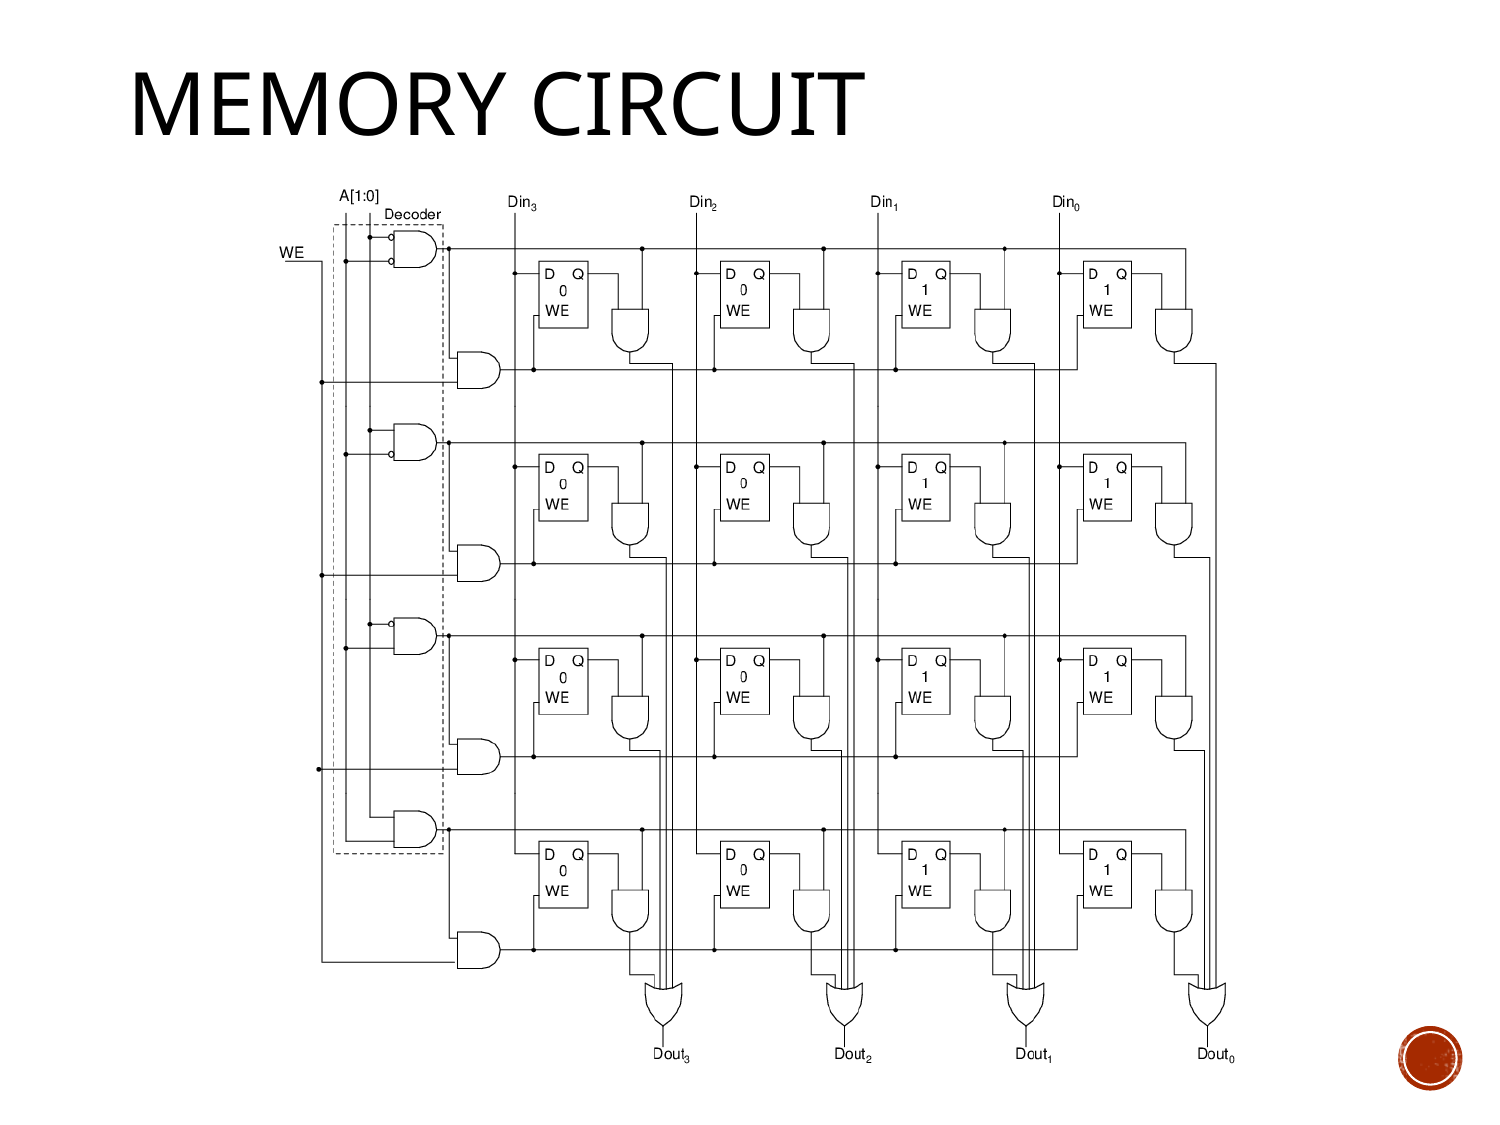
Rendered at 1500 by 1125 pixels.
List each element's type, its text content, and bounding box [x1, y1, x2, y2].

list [278, 190, 1235, 1063]
title Memory Circuit [112, 25, 1388, 190]
